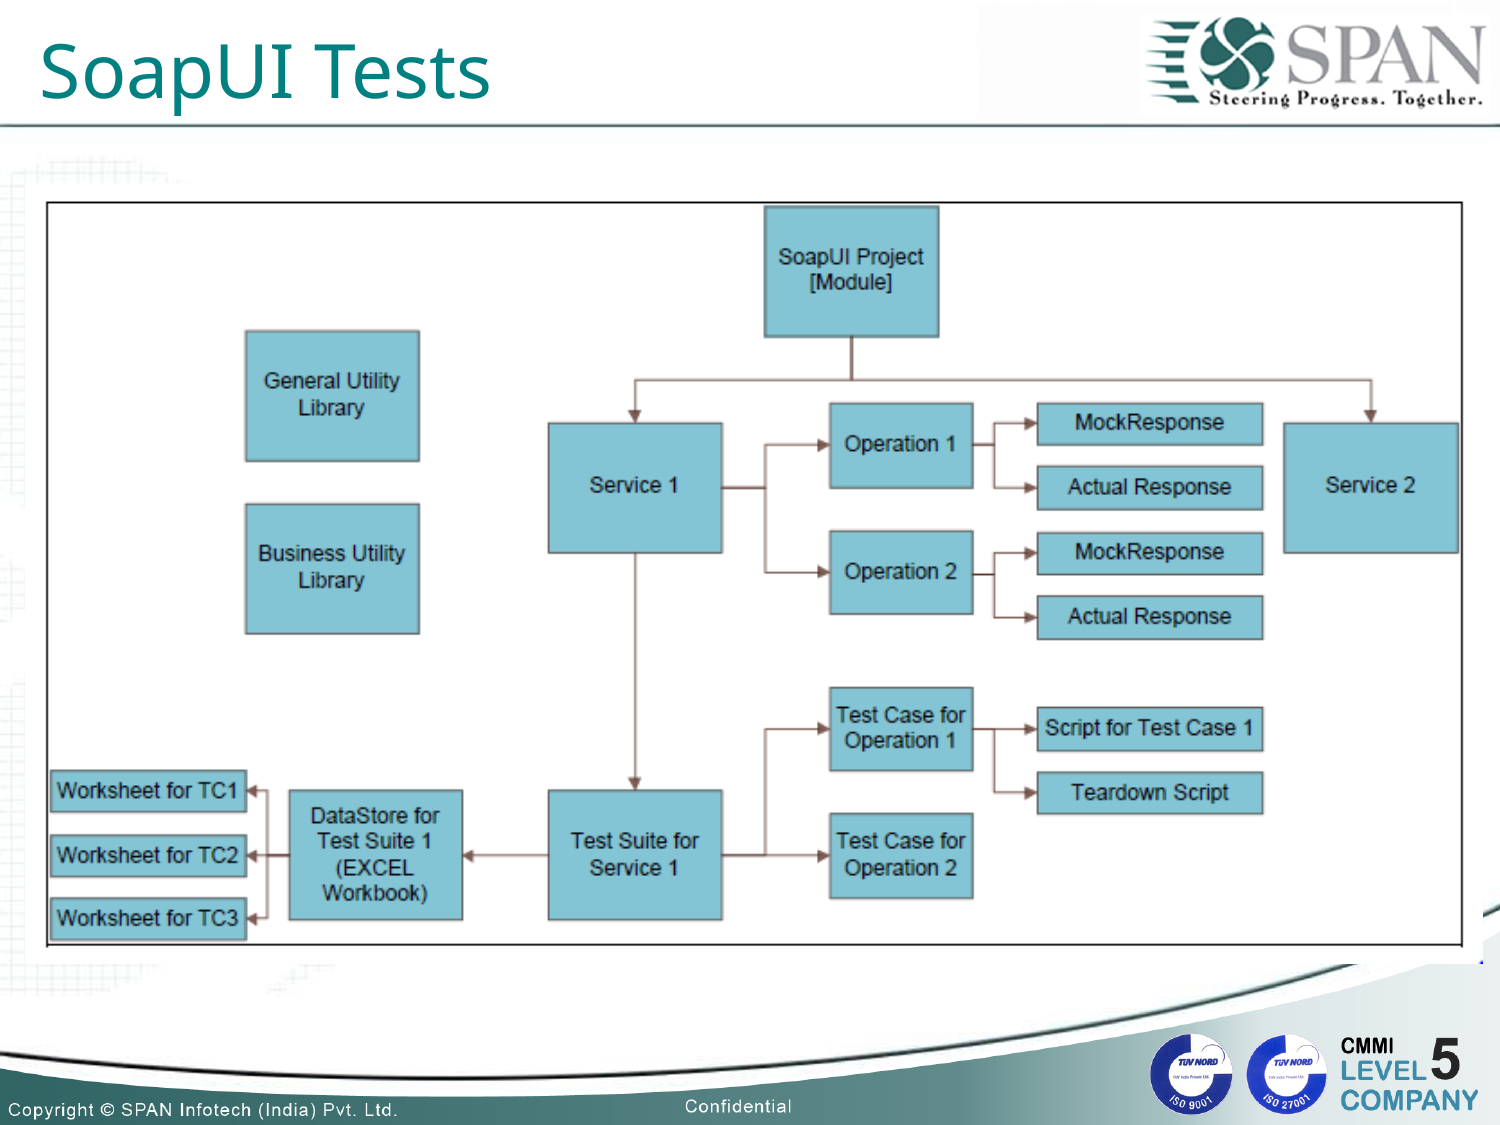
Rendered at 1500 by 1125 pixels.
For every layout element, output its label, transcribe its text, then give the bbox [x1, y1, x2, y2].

title SoapUI Tests [24, 24, 1088, 113]
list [25, 184, 1483, 965]
picture [0, 0, 1500, 1125]
